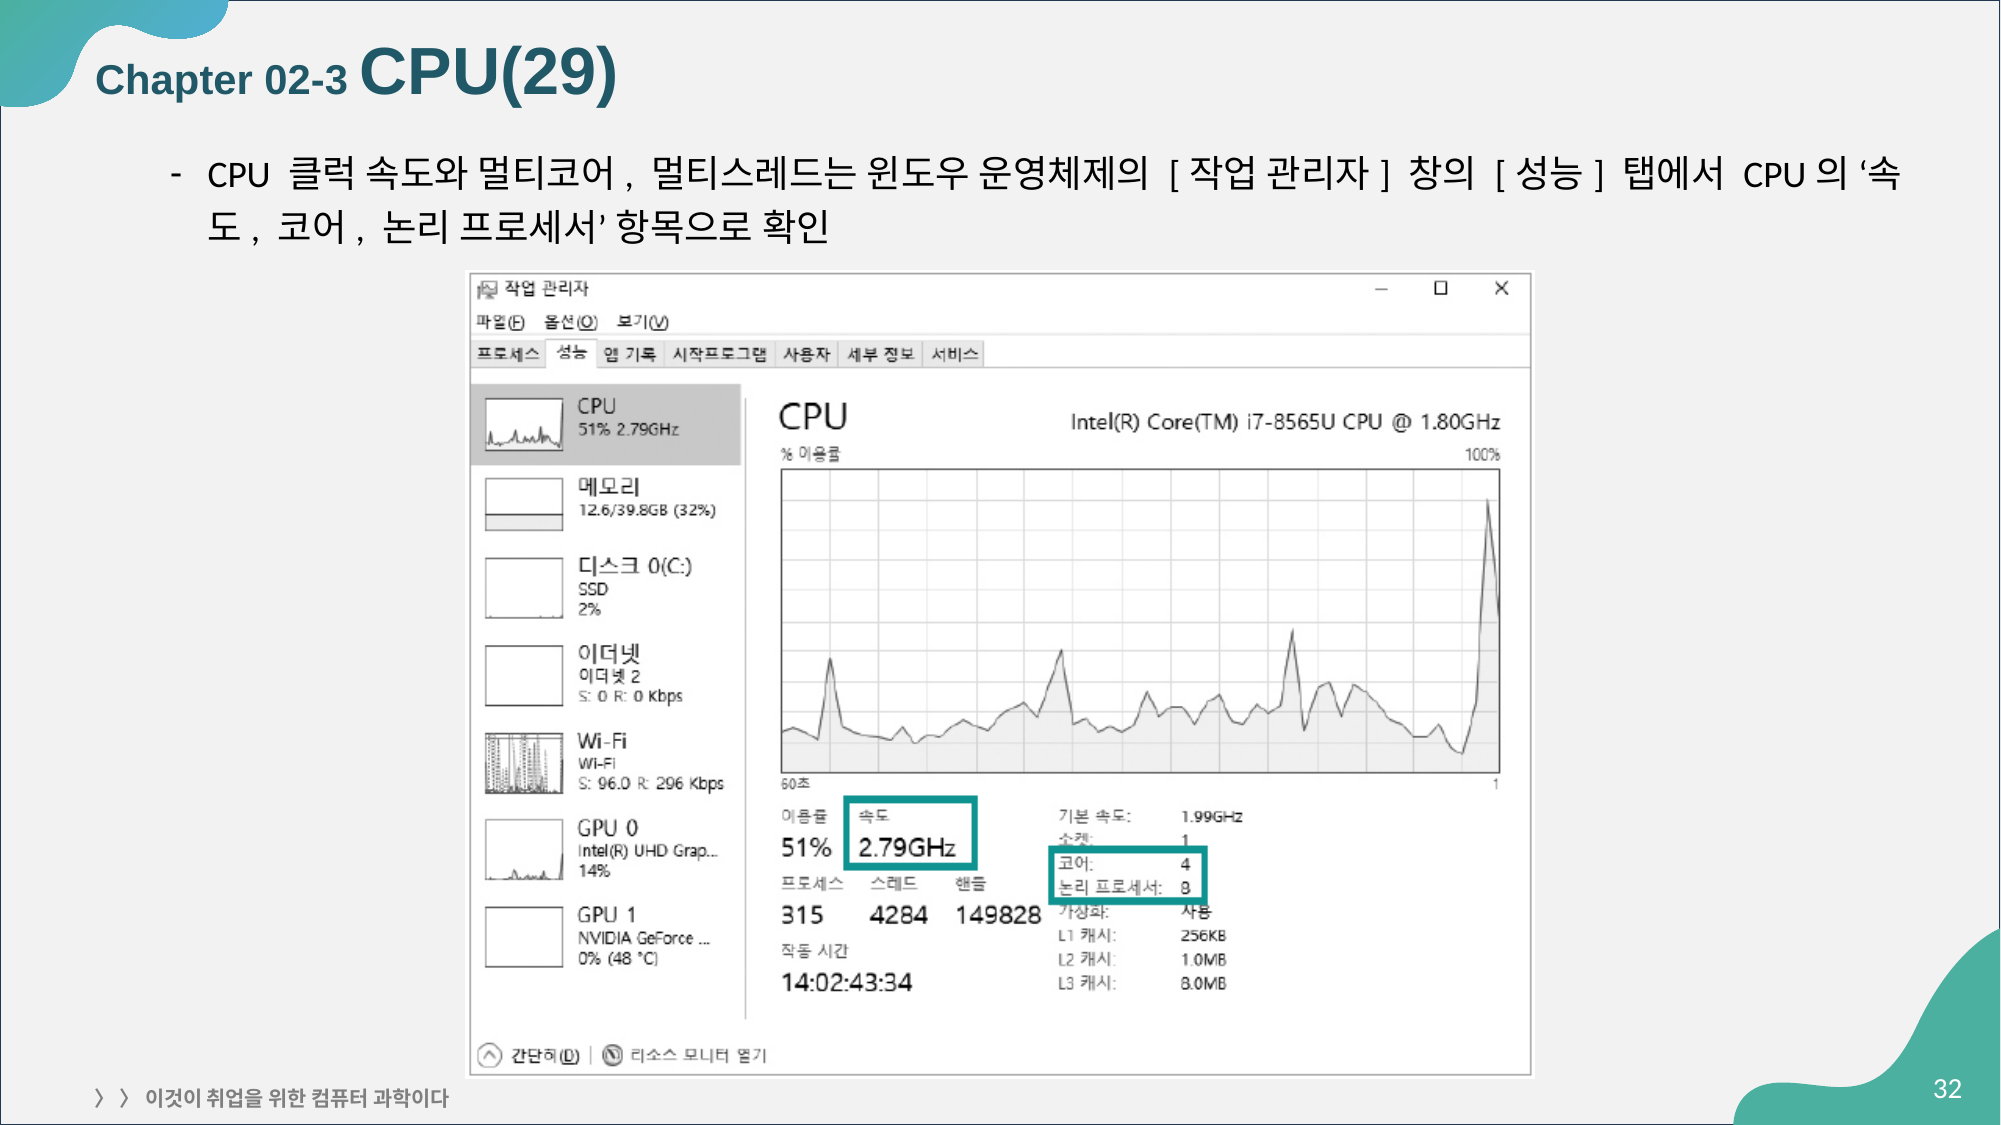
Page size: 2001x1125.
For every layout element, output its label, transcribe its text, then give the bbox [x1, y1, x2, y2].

list CPU 클럭 속도와 멀티코어, 멀티스레드는 윈도우 운영체제의 [작업 관리자] 창의 [성능] 탭에서 CPU의 ‘속도, 코어, 논리 프로세서’ 항목으로 확인 [79, 133, 1964, 1035]
footer 〉 〉 이것이 취업을 위한 컴퓨터 과학이다 [79, 1078, 755, 1114]
picture [465, 270, 1535, 1079]
title Chapter 02-3 CPU(29) [79, 17, 1931, 128]
slide_number ‹#› [1917, 1061, 1984, 1122]
